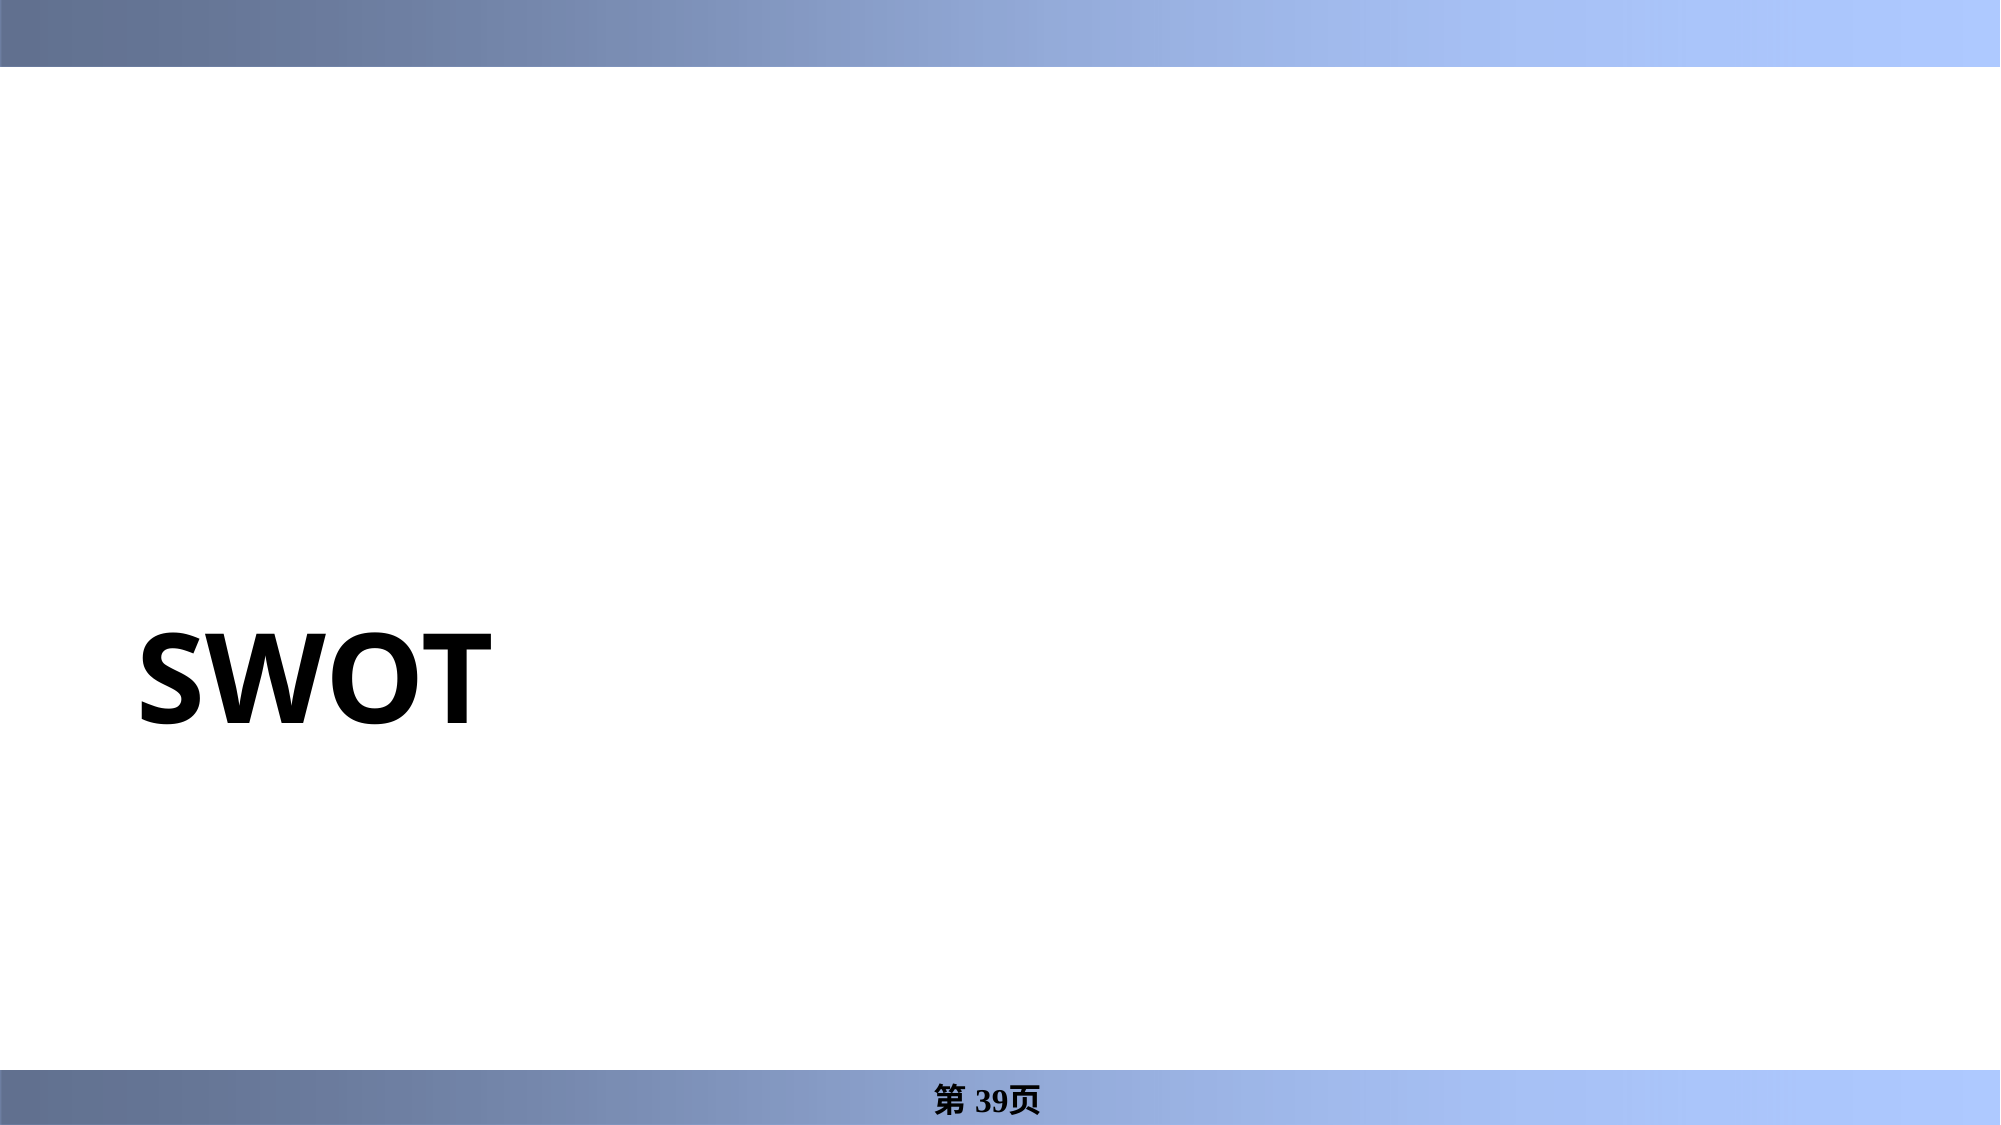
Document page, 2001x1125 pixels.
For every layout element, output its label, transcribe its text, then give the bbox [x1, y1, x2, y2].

slide_number 第39页 [934, 1078, 1063, 1117]
title SWOT [136, 280, 1862, 749]
